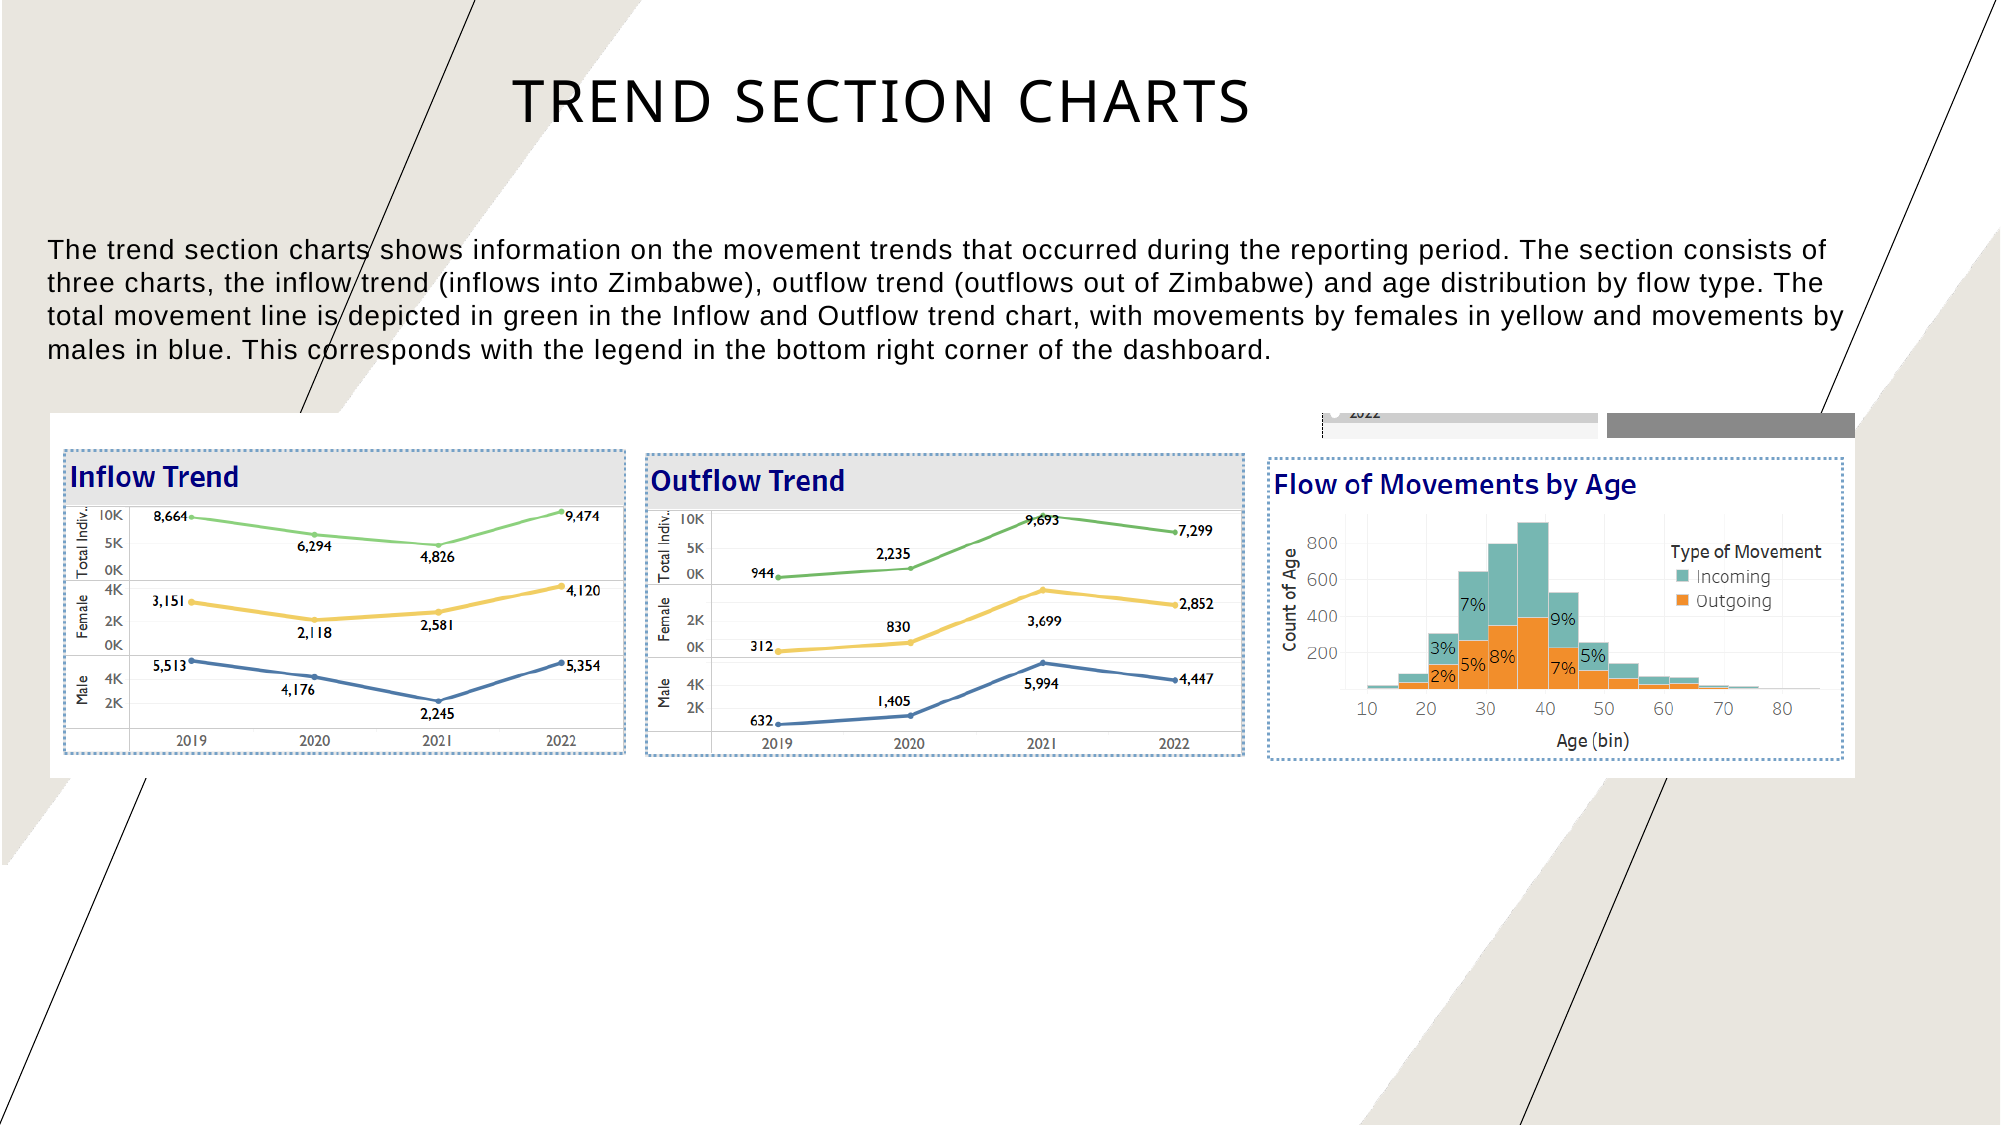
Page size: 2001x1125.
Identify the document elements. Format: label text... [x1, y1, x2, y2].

picture [1360, 0, 1994, 289]
picture [472, 0, 642, 11]
title trend Section charts [462, 11, 1302, 144]
list The trend section charts shows information on the movement trends that occurred during the reporting period. The section consists of three charts, the inflow trend (inflows into Zimbabwe), outflow trend (outflows out of Zimbabwe) and age distribution by flow type. The total movement line is depicted in green in the Inflow and Outflow trend chart, with movements by females in yellow and movements by males in blue. This corresponds with the legend in the bottom right corner of the dashboard. [32, 223, 1872, 373]
picture [382, 35, 642, 223]
picture [2, 0, 2001, 1125]
